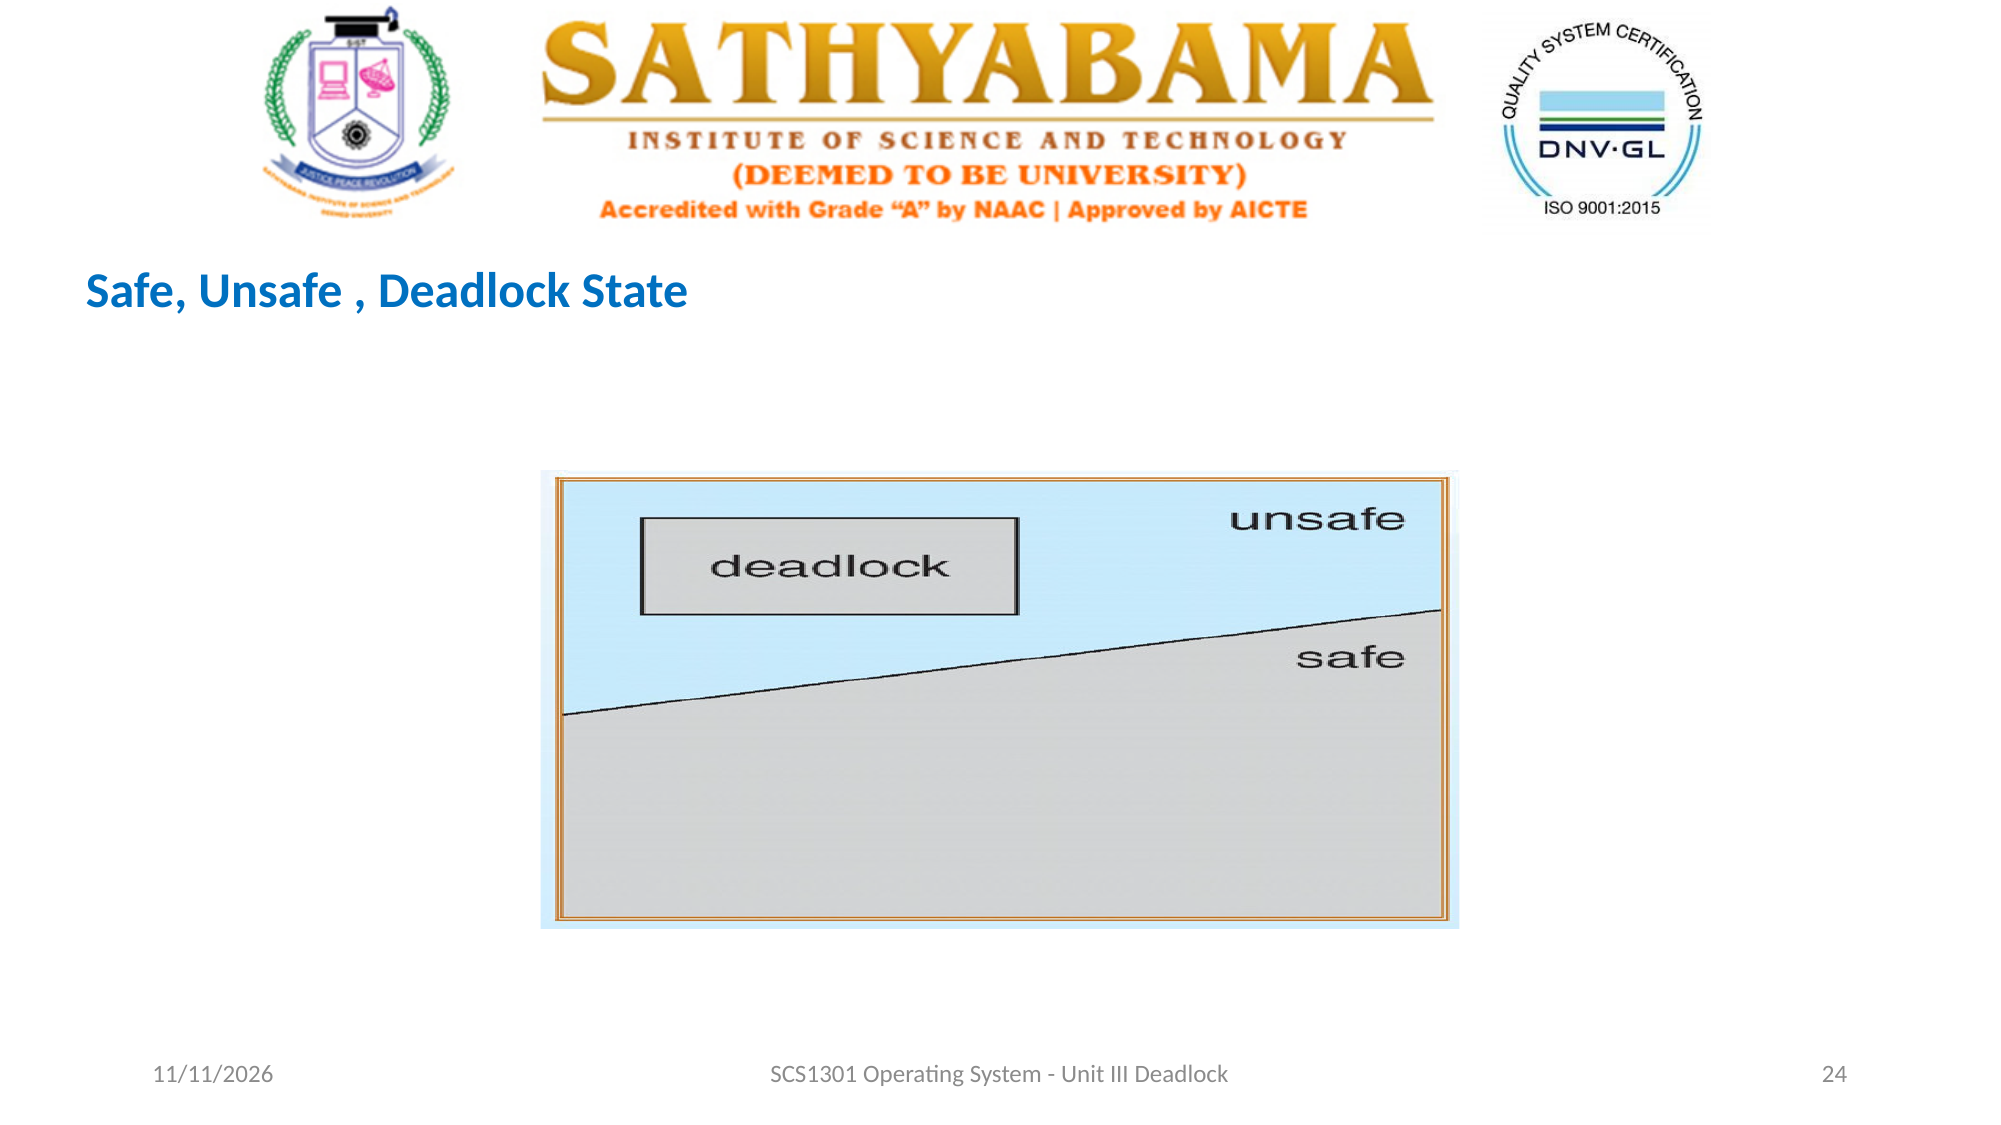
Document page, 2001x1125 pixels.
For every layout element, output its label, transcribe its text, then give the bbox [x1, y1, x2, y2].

picture [540, 470, 1460, 929]
picture [1482, 8, 1711, 238]
picture [529, 0, 1446, 230]
text_box Safe, Unsafe , Deadlock State [71, 250, 1929, 371]
footer SCS1301 Operating System - Unit III Deadlock [662, 1042, 1338, 1103]
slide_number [137, 1042, 588, 1103]
slide_number 24 [1412, 1042, 1863, 1103]
picture [248, 3, 469, 227]
